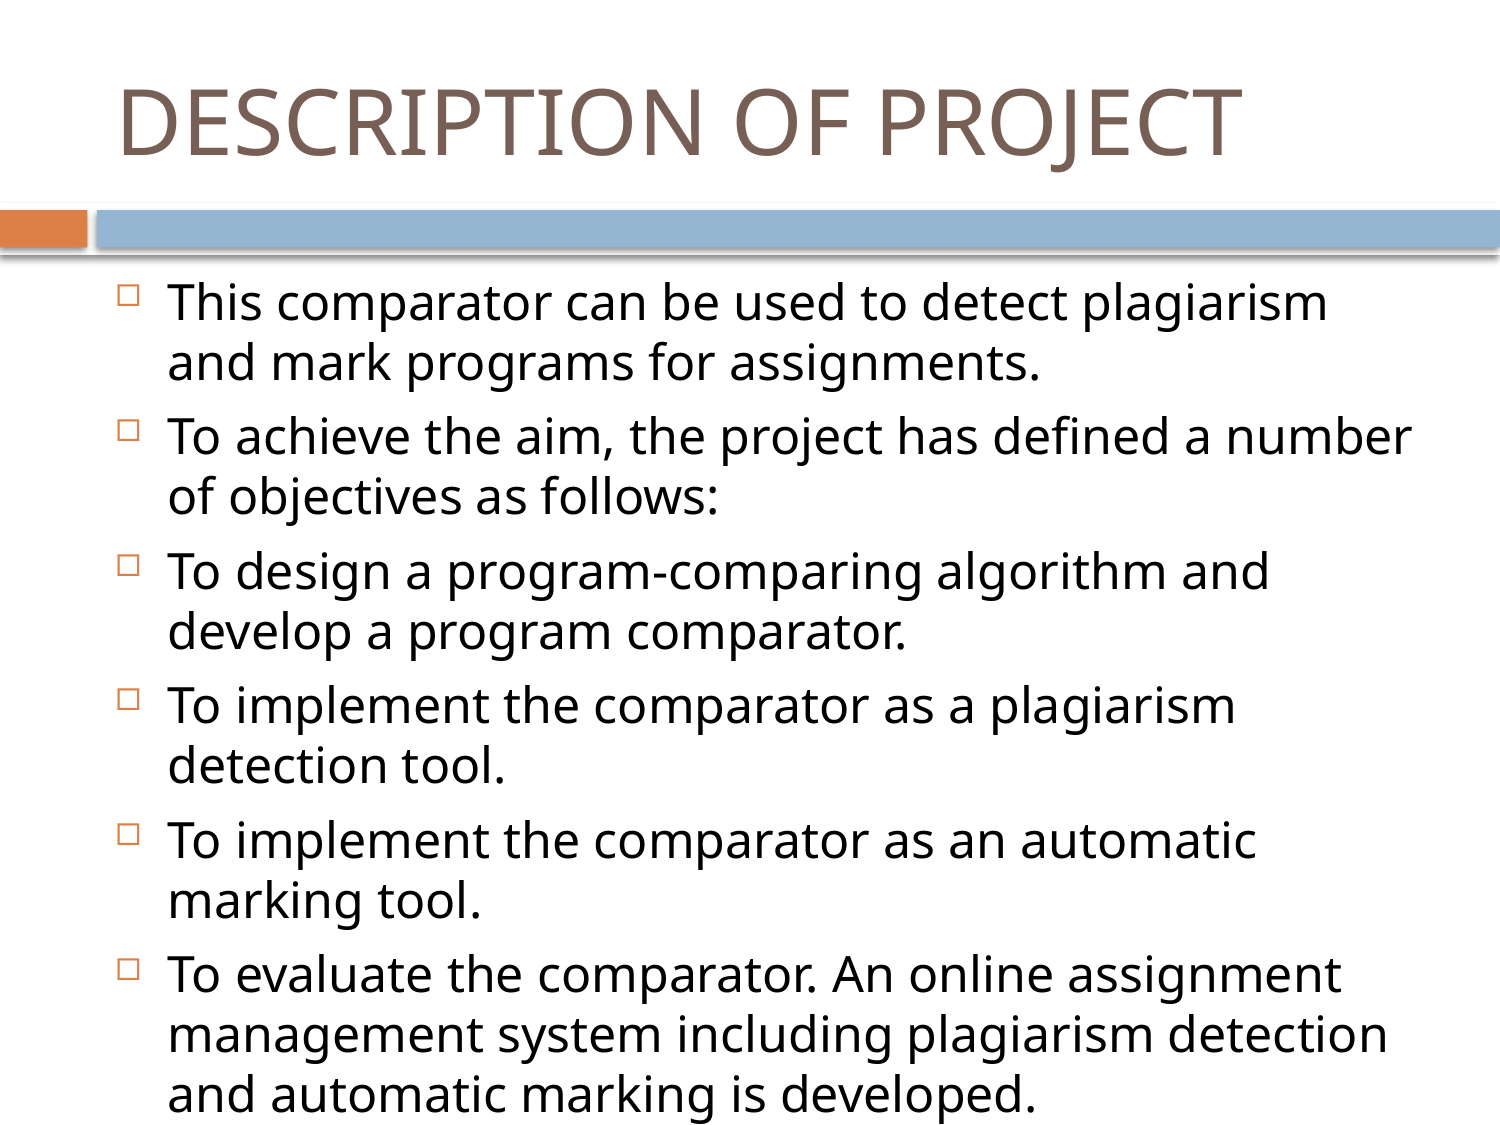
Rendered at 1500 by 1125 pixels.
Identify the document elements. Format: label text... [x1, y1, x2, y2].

list This comparator can be used to detect plagiarism and mark programs for assignments. To achieve the aim, the project has defined a number of objectives as follows: To design a program-comparing algorithm and develop a program comparator. To implement the comparator as a plagiarism detection tool. To implement the comparator as an automatic marking tool. To evaluate the comparator. An online assignment management system including plagiarism detection and automatic marking is developed. [100, 262, 1438, 1000]
title DESCRIPTION OF PROJECT [100, 37, 1438, 200]
